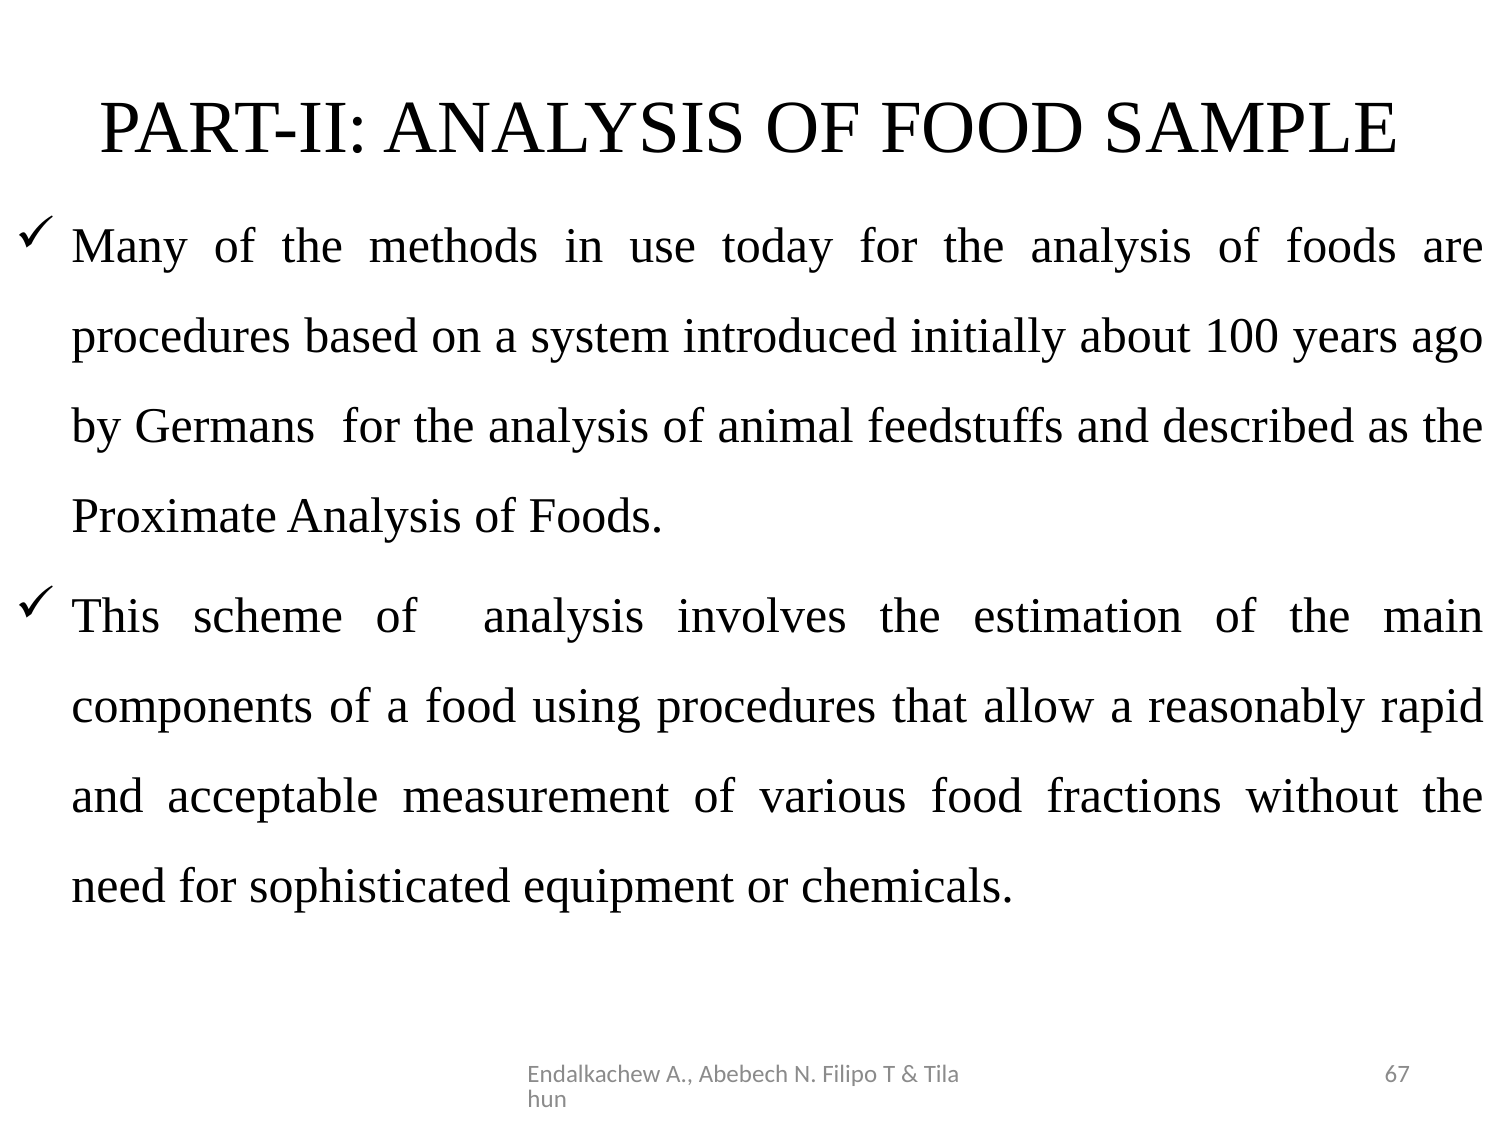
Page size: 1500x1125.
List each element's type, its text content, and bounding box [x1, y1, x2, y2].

list Many of the methods in use today for the analysis of foods are procedures based on a system introduced initially about 100 years ago by Germans for the analysis of animal feedstuffs and described as the Proximate Analysis of Foods. This scheme of analysis involves the estimation of the main components of a food using procedures that allow a reasonably rapid and acceptable measurement of various food fractions without the need for sophisticated equipment or chemicals. [0, 174, 1500, 1125]
slide_number 67 [1074, 1042, 1425, 1103]
title PART-II: ANALYSIS OF FOOD SAMPLE [0, 45, 1500, 174]
footer Endalkachew A., Abebech N. Filipo T & Tilahun [512, 1042, 988, 1103]
